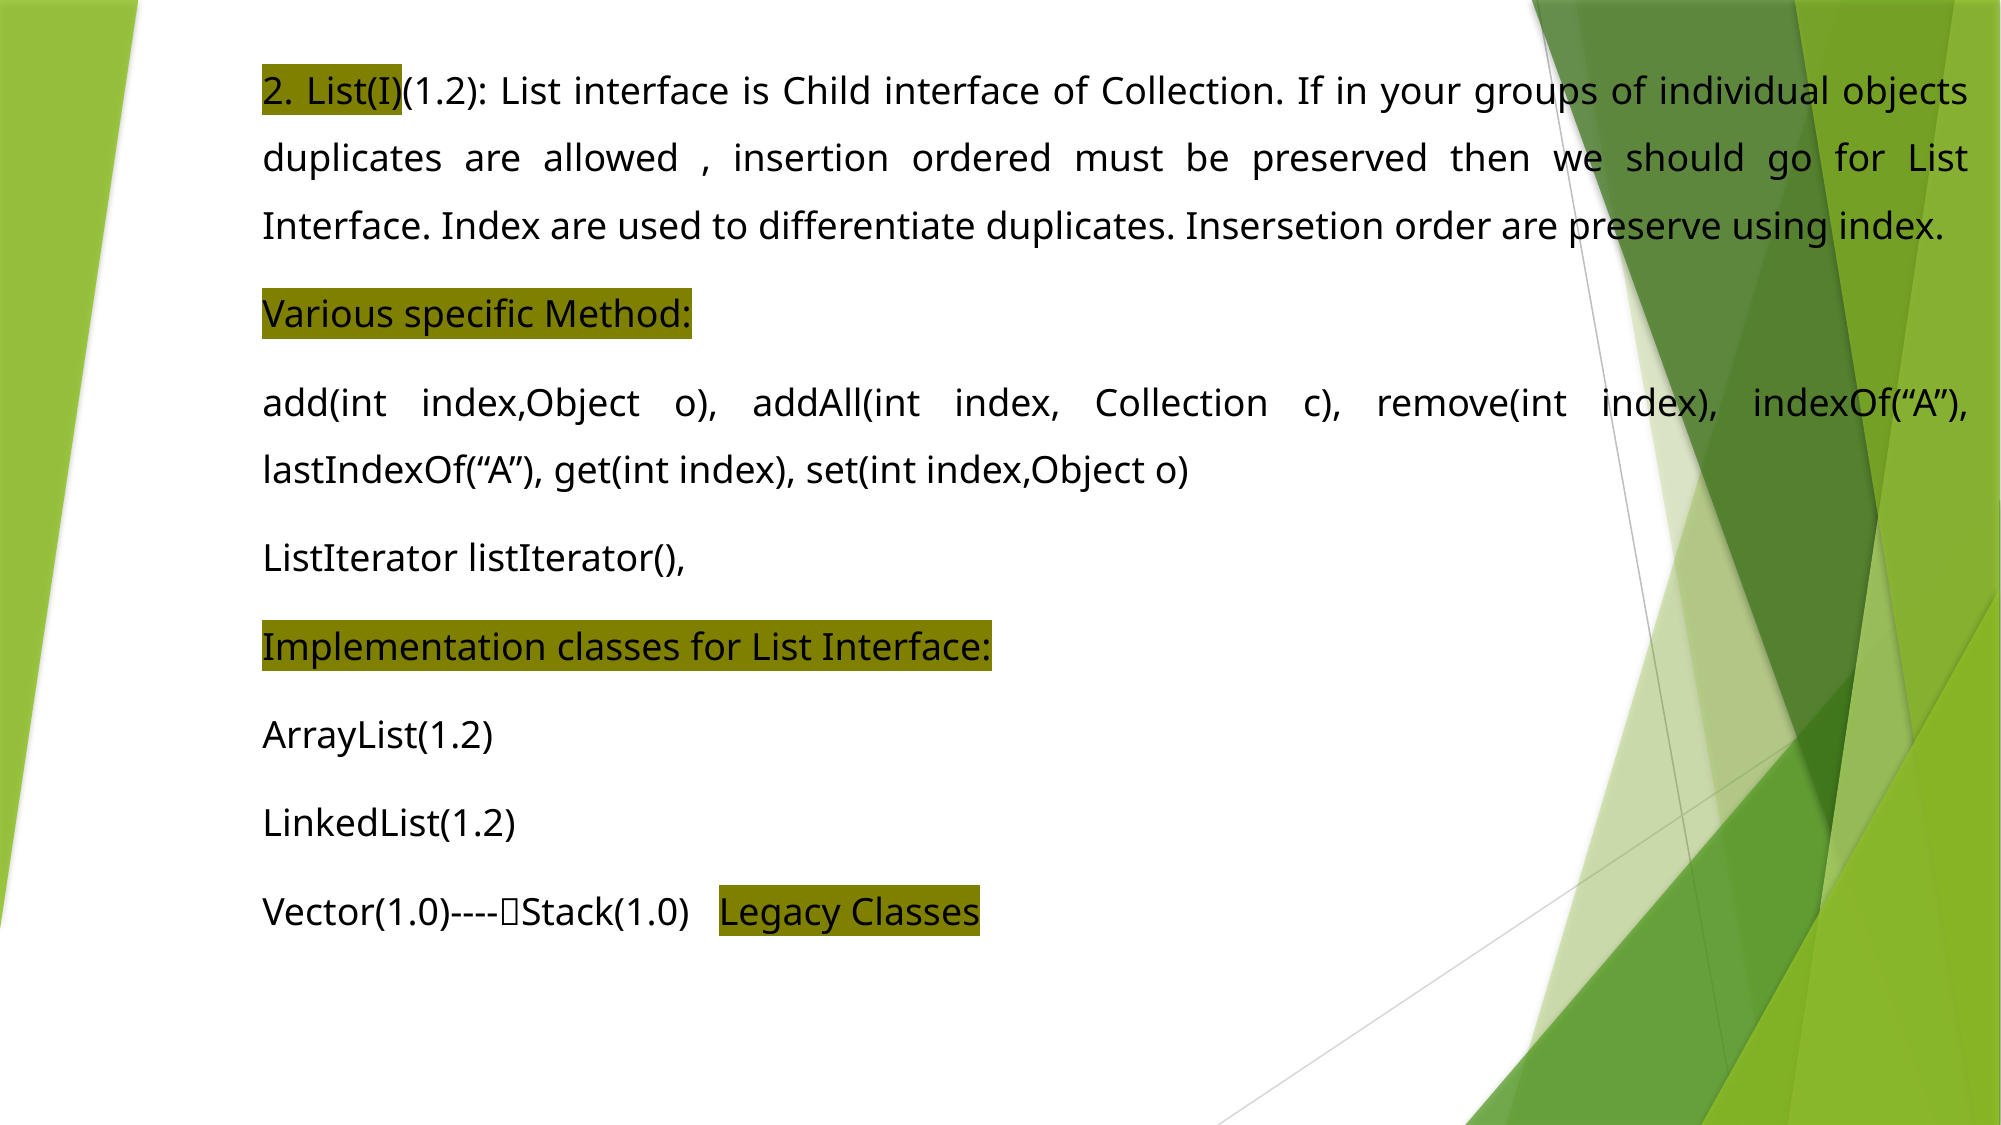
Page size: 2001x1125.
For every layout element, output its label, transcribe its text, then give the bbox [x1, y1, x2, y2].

subtitle 2. List(I)(1.2): List interface is Child interface of Collection. If in your groups of individual objects duplicates are allowed , insertion ordered must be preserved then we should go for List Interface. Index are used to differentiate duplicates. Insersetion order are preserve using index. Various specific Method: add(int index,Object o), addAll(int index, Collection c), remove(int index), indexOf(“A”), lastIndexOf(“A”), get(int index), set(int index,Object o) ListIterator listIterator(), Implementation classes for List Interface: ArrayList(1.2) LinkedList(1.2) Vector(1.0)----Stack(1.0) Legacy Classes [247, 36, 1986, 1125]
